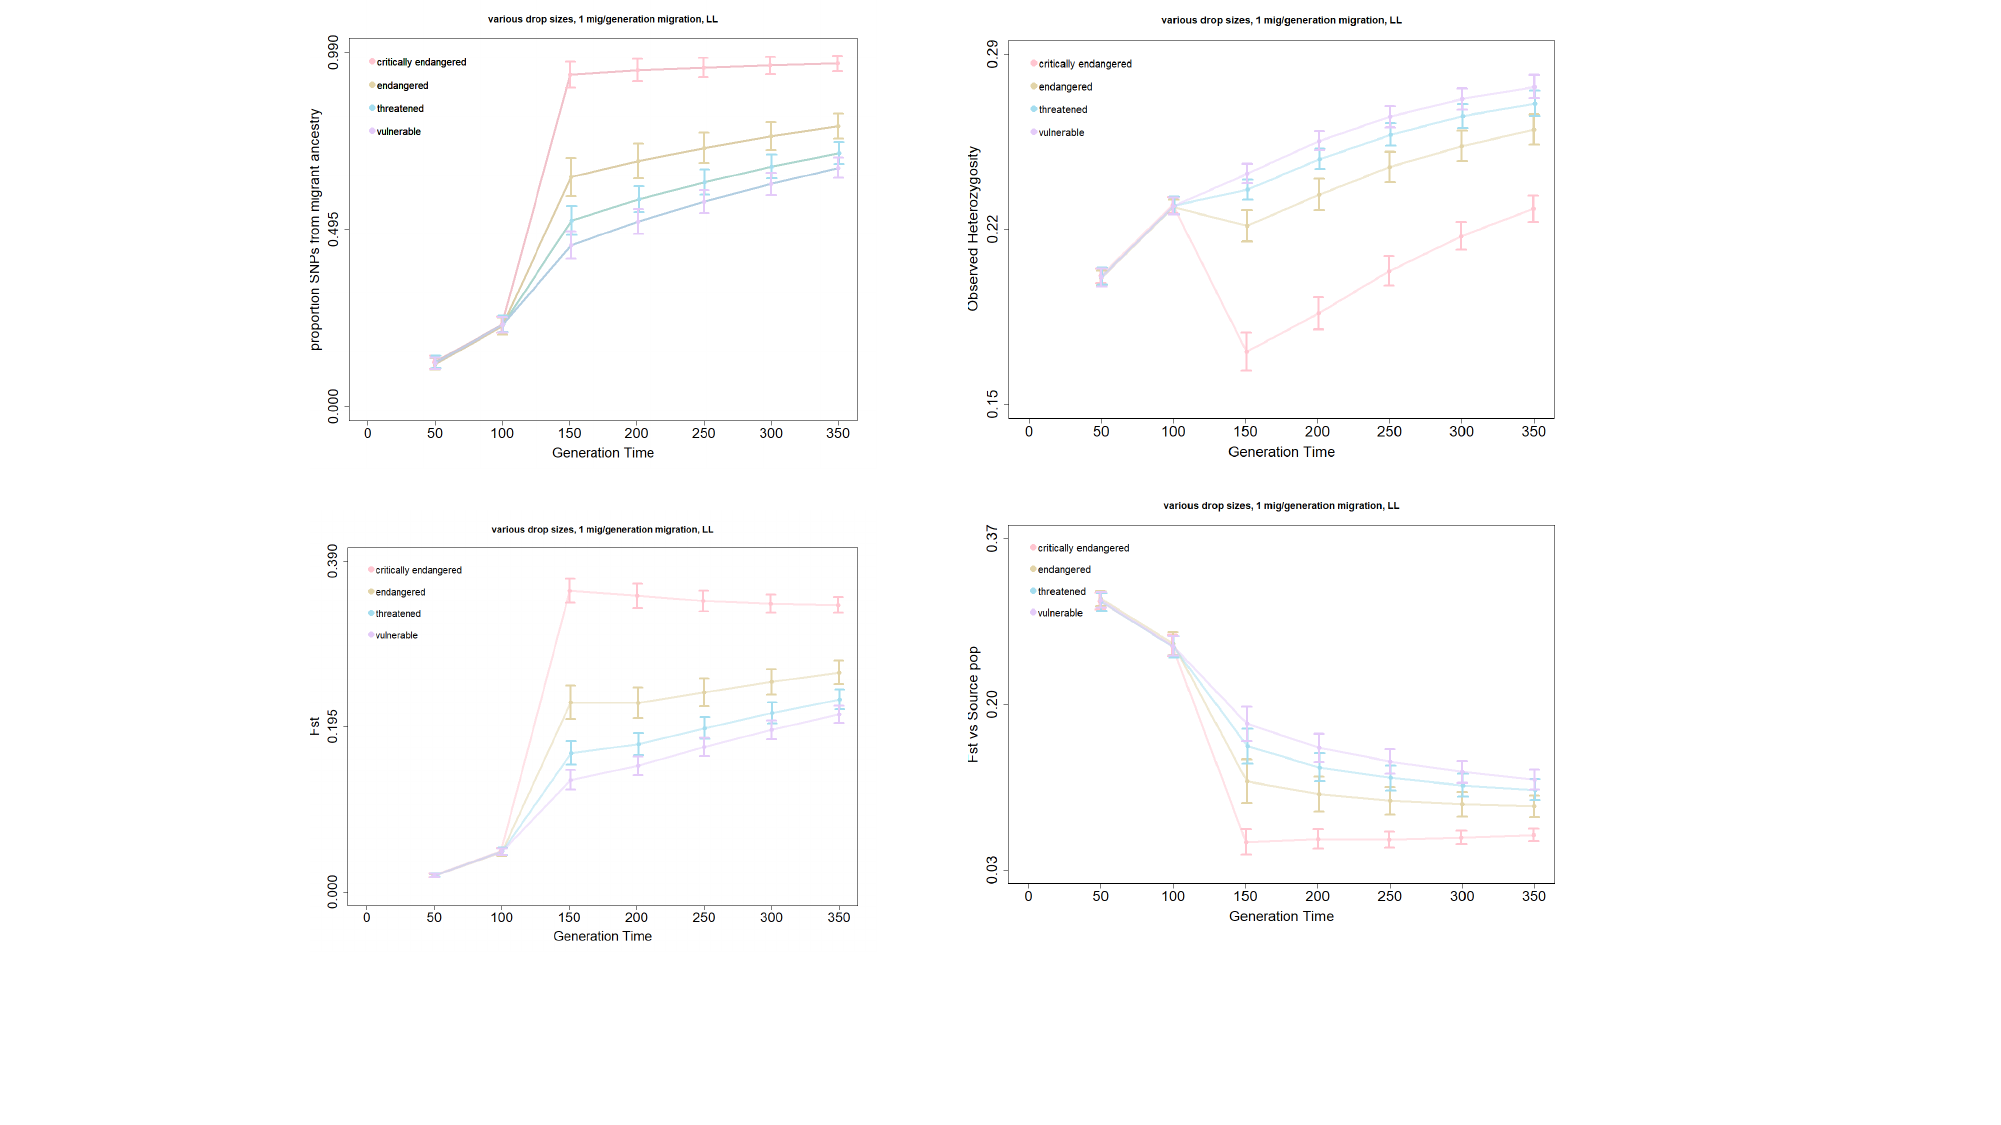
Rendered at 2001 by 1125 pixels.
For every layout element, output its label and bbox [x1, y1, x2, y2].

picture [968, 0, 1575, 469]
picture [310, 0, 877, 469]
picture [968, 485, 1575, 933]
picture [310, 510, 877, 952]
